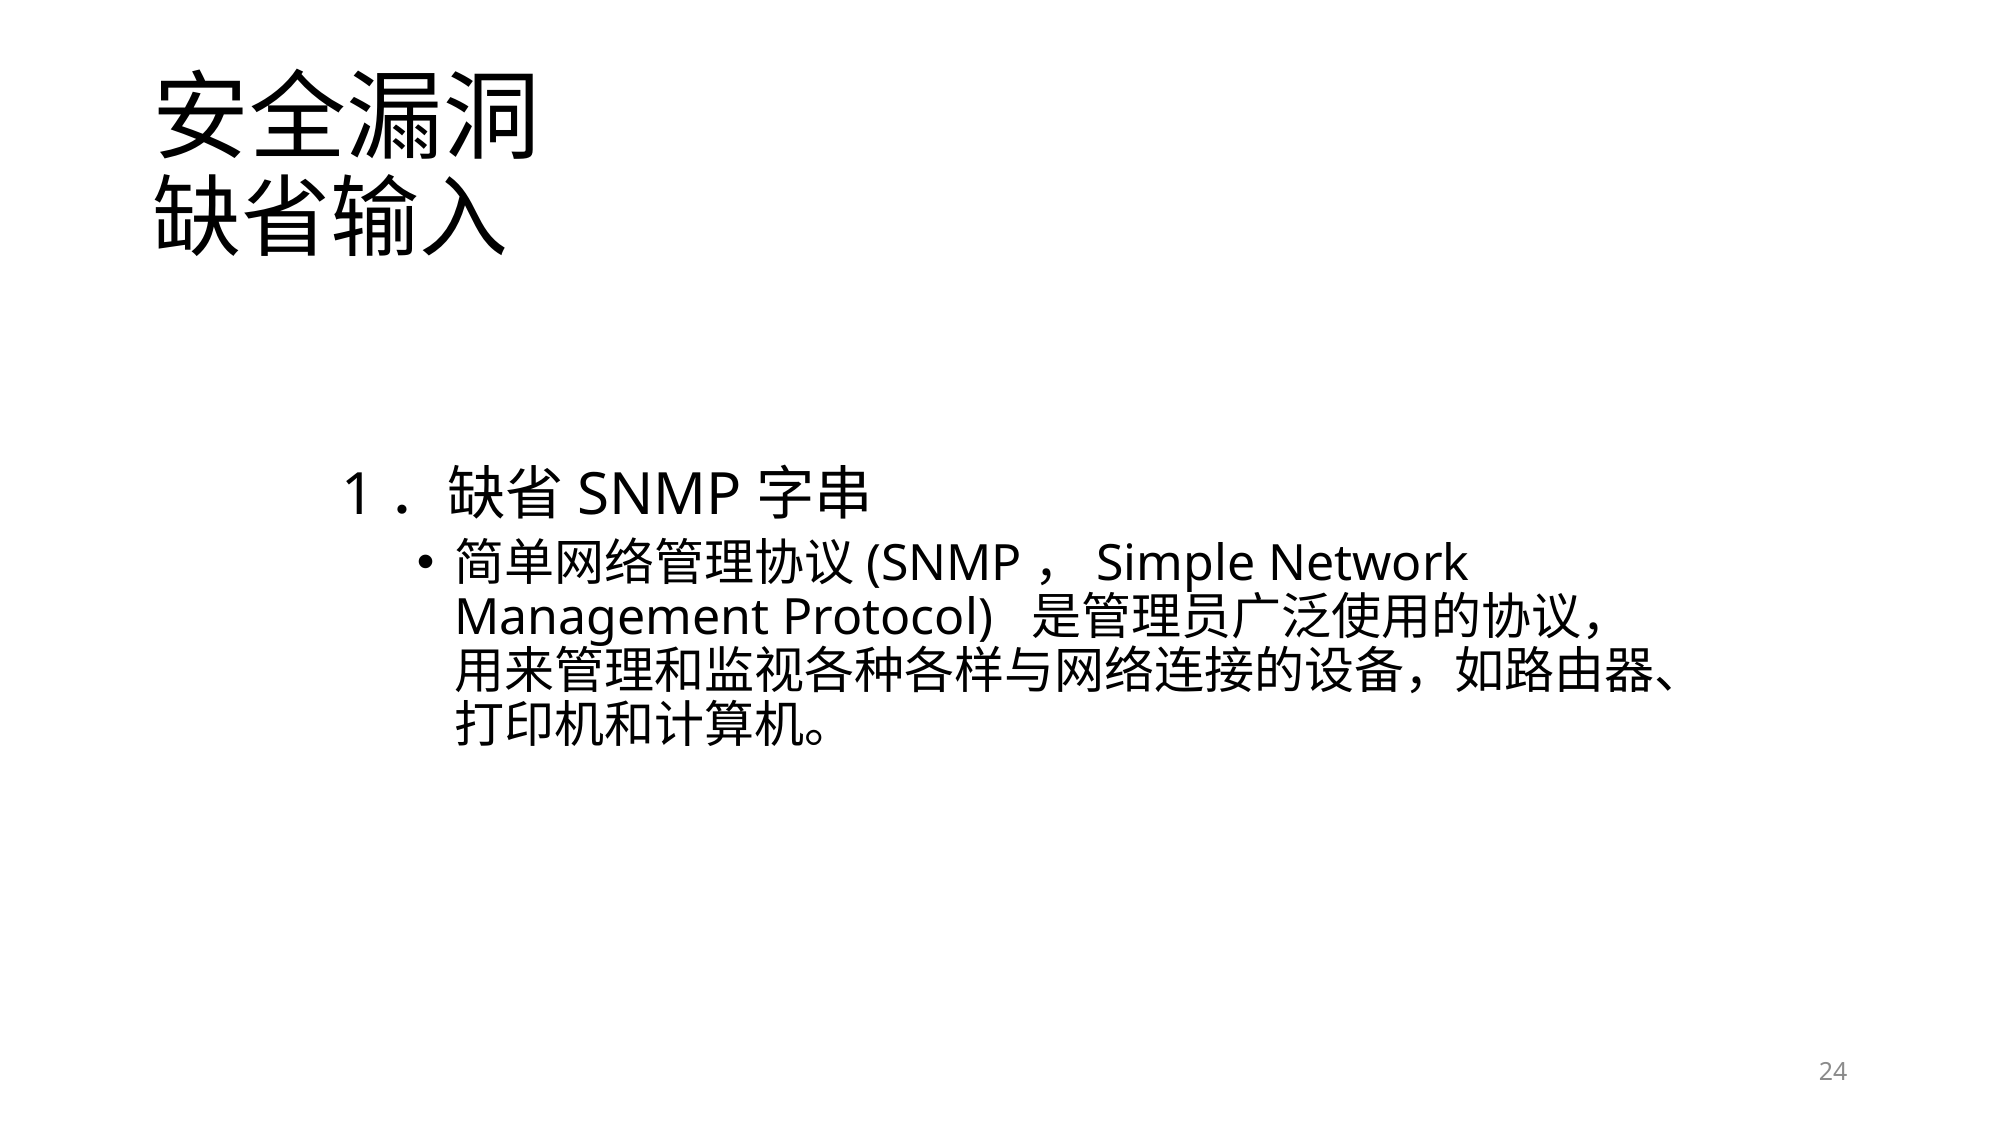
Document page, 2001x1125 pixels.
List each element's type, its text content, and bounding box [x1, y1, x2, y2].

slide_number 24 [1412, 1042, 1863, 1103]
title 安全漏洞 缺省输入 [137, 59, 1863, 278]
list 1．缺省SNMP字串 简单网络管理协议(SNMP，Simple Network Management Protocol) 是管理员广泛使用的协议，用来管理和监视各种各样与网络连接的设备，如路由器、打印机和计算机。 [326, 456, 1677, 1012]
